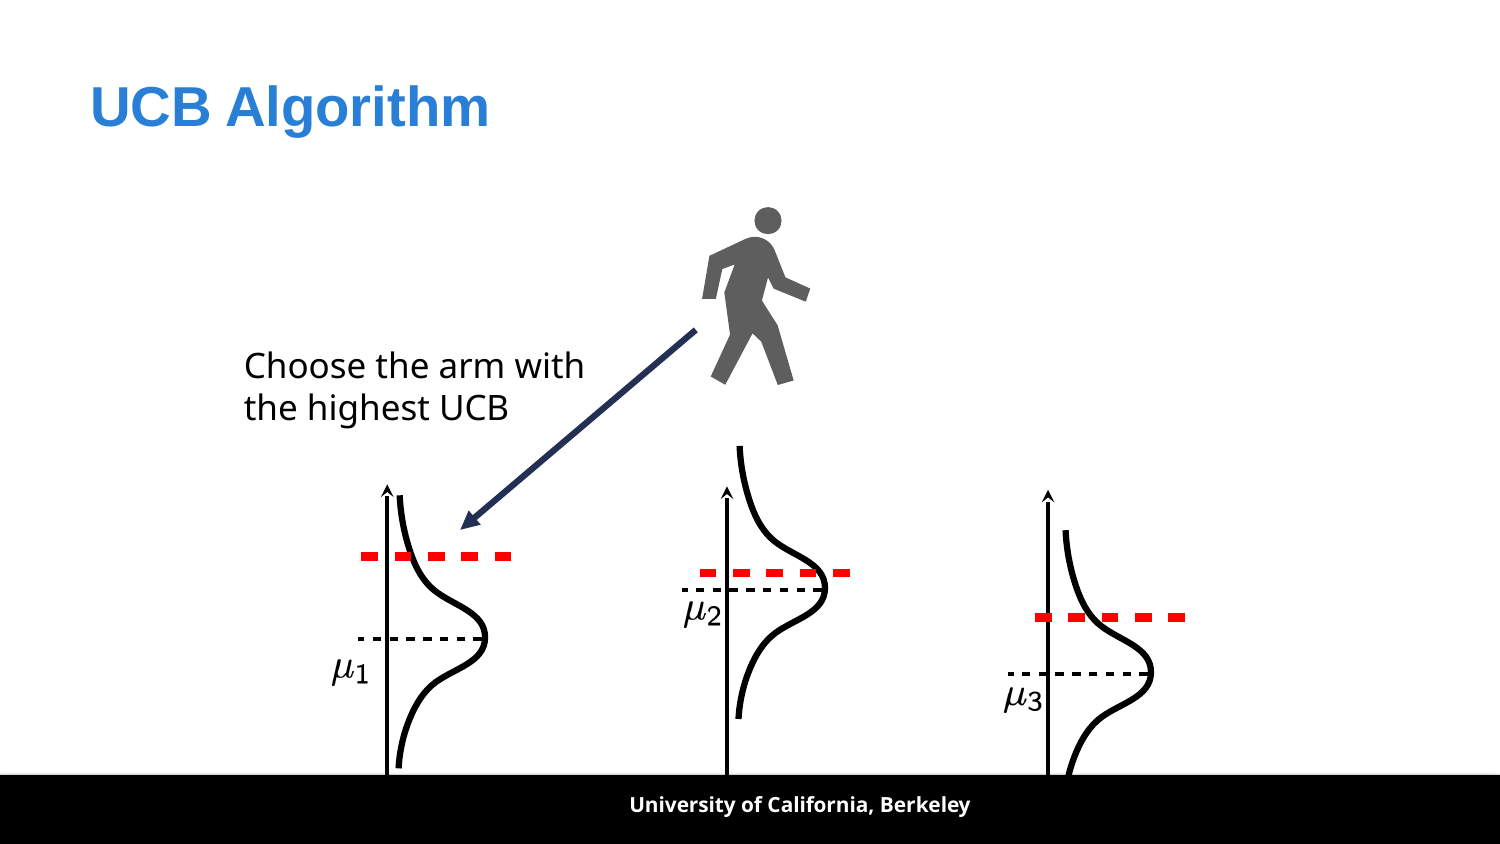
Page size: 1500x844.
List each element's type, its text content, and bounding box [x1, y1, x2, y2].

text_box [1041, 489, 1055, 503]
text_box [1064, 530, 1151, 784]
text_box [720, 486, 734, 499]
picture [683, 600, 722, 629]
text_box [239, 316, 696, 530]
text_box [398, 538, 486, 769]
text_box University of California, Berkeley [324, 784, 1275, 837]
text_box [738, 445, 826, 719]
picture [331, 658, 368, 687]
text_box [702, 236, 811, 385]
title UCB Algorithm [75, 33, 1425, 175]
text_box [754, 207, 782, 235]
picture [1003, 685, 1042, 714]
